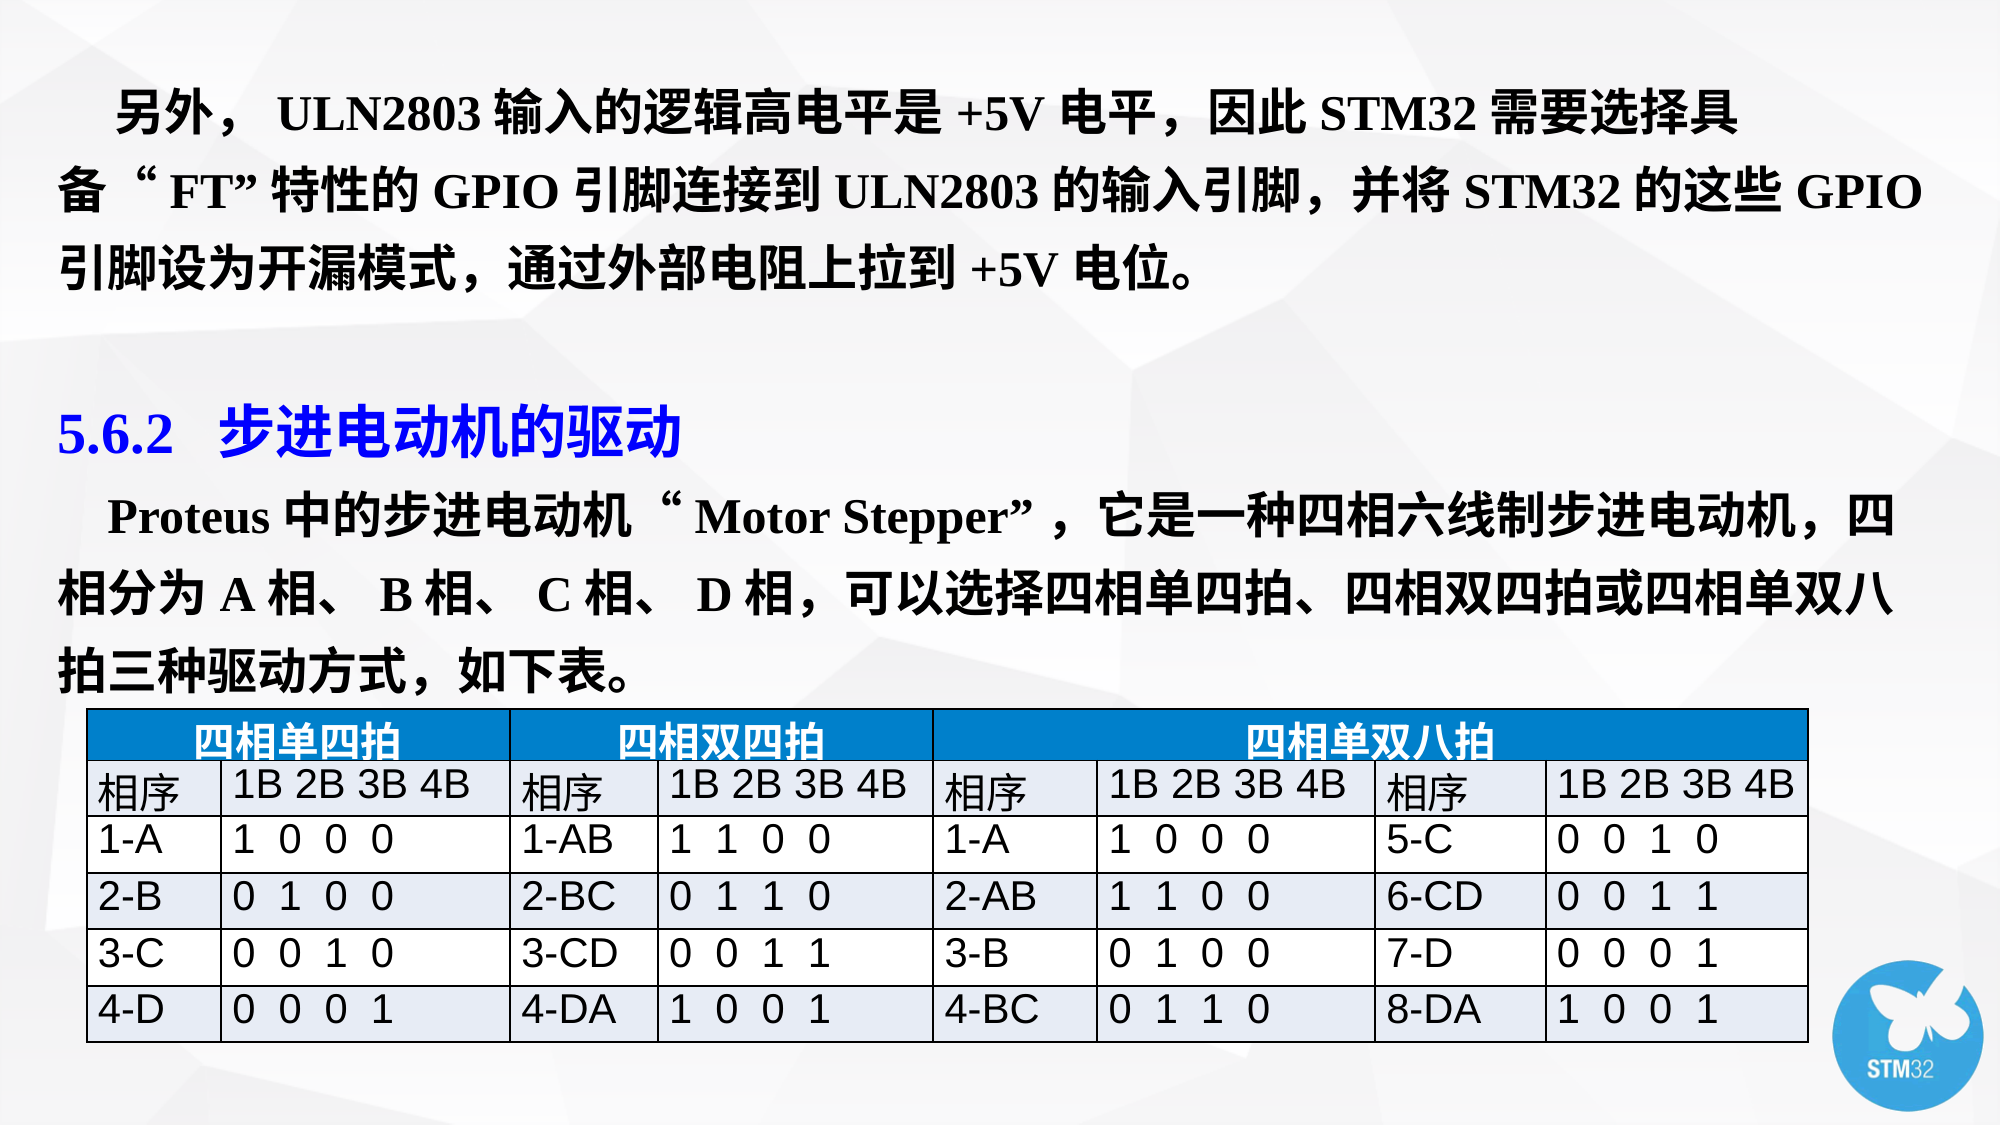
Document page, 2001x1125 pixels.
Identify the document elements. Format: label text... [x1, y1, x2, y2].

table_cell 1-AB [511, 817, 657, 872]
table_cell 0 1 0 0 [1098, 930, 1374, 985]
table_header 四相双四拍 [511, 710, 932, 760]
text_box 另外，ULN2803输入的逻辑高电平是+5V电平，因此STM32需要选择具备“FT”特性的GPIO引脚连接到ULN2803的输入引脚，并将STM32的这些GPIO引脚设为开漏模式，通过外部电阻上拉到+5V电位。 5.6.2 步进电动机的驱动 Proteus中的步进电动机“Motor Stepper”，它是一种四相六线制步进电动机，四相分为A相、B相、C相、D相，可以选择四相单四拍、四相双四拍或四相单双八拍三种驱动方式，如下表。 [42, 55, 1958, 707]
table_cell 4-DA [511, 987, 657, 1041]
table_cell 3-C [88, 930, 220, 985]
picture [0, 0, 2000, 1125]
table_cell 1 0 0 1 [659, 987, 932, 1041]
table_cell 1-A [934, 817, 1096, 872]
table_cell 1 0 0 0 [222, 817, 509, 872]
table_cell 相序 [511, 761, 657, 815]
table_cell 5-C [1376, 817, 1545, 872]
table_cell 1 1 0 0 [1098, 874, 1374, 928]
table_cell 4-D [88, 987, 220, 1041]
table_cell 2-AB [934, 874, 1096, 928]
table_cell 相序 [1376, 761, 1545, 815]
table_cell 1 0 0 0 [1098, 817, 1374, 872]
table_cell 0 0 1 0 [222, 930, 509, 985]
table_cell 0 1 1 0 [659, 874, 932, 928]
table_cell 0 1 0 0 [222, 874, 509, 928]
table_cell 1B 2B 3B 4B [1547, 761, 1807, 815]
table_cell 2-BC [511, 874, 657, 928]
table_cell 1-A [88, 817, 220, 872]
table_header 四相单双八拍 [934, 710, 1807, 760]
table_cell 1B 2B 3B 4B [659, 761, 932, 815]
table_cell 相序 [88, 761, 220, 815]
table_cell 0 0 1 0 [1547, 817, 1807, 872]
table_cell 1B 2B 3B 4B [1098, 761, 1374, 815]
table_cell 0 0 0 1 [222, 987, 509, 1041]
table_cell 4-BC [934, 987, 1096, 1041]
table_cell 1B 2B 3B 4B [222, 761, 509, 815]
table_cell 6-CD [1376, 874, 1545, 928]
table_header 四相单四拍 [88, 710, 509, 760]
table_cell 3-CD [511, 930, 657, 985]
table_cell 0 0 0 1 [1547, 930, 1807, 985]
table_cell 1 0 0 1 [1547, 987, 1807, 1041]
table_cell 0 0 1 1 [659, 930, 932, 985]
table_cell 8-DA [1376, 987, 1545, 1041]
table_cell 0 0 1 1 [1547, 874, 1807, 928]
table_cell 相序 [934, 761, 1096, 815]
table_cell 0 1 1 0 [1098, 987, 1374, 1041]
table_cell 3-B [934, 930, 1096, 985]
table_cell 7-D [1376, 930, 1545, 985]
table_cell 1 1 0 0 [659, 817, 932, 872]
table_cell 2-B [88, 874, 220, 928]
